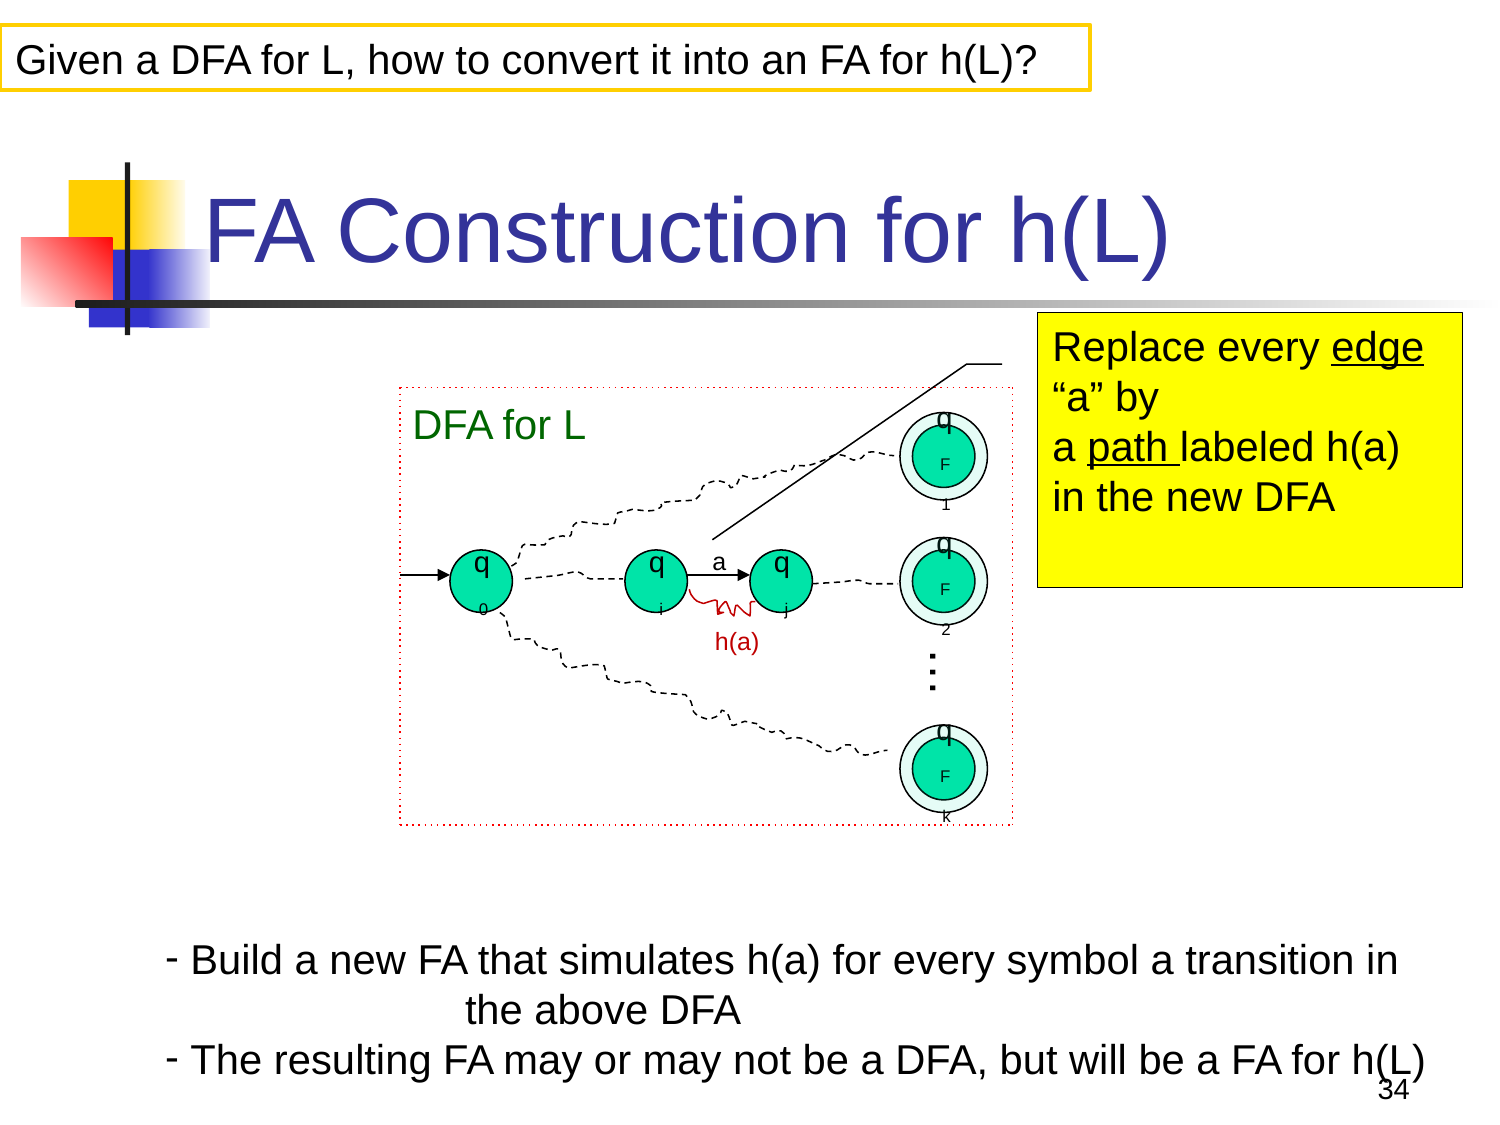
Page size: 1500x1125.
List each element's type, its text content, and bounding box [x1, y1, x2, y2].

text_box Replace every edge “a” by a path labeled h(a) in the new DFA [1037, 312, 1463, 588]
slide_number ‹#› [1112, 1090, 1425, 1113]
text_box Given a DFA for L, how to convert it into an FA for h(L)? [0, 24, 1091, 90]
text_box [399, 387, 1013, 826]
text_box Build a new FA that simulates h(a) for every symbol a transition in the above DFA The resulting FA may or may not be a DFA, but will be a FA for h(L) [150, 924, 1450, 1090]
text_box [689, 588, 776, 663]
title FA Construction for h(L) [188, 101, 1468, 289]
